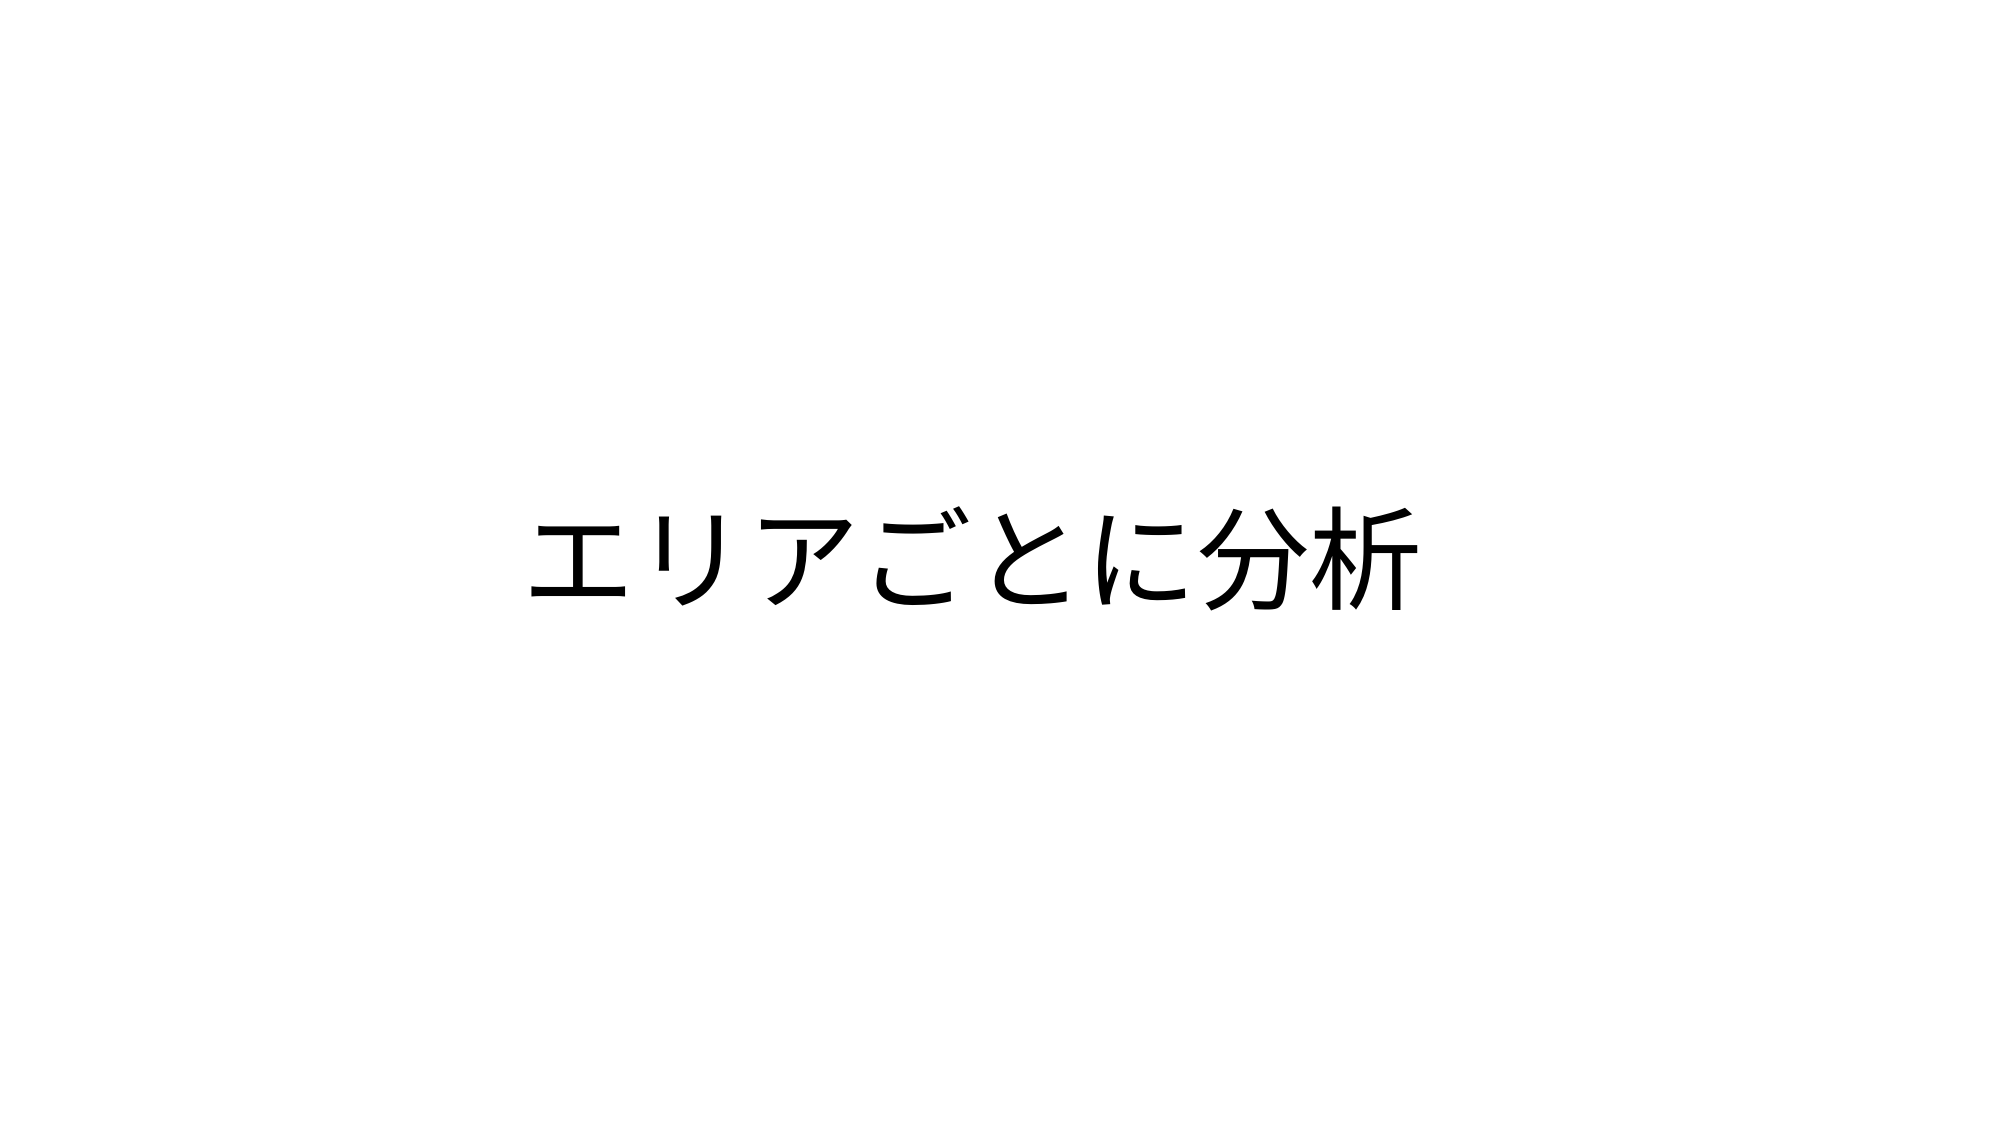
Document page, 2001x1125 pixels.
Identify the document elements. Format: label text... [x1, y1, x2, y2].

text_box エリアごとに分析 [507, 481, 1537, 632]
